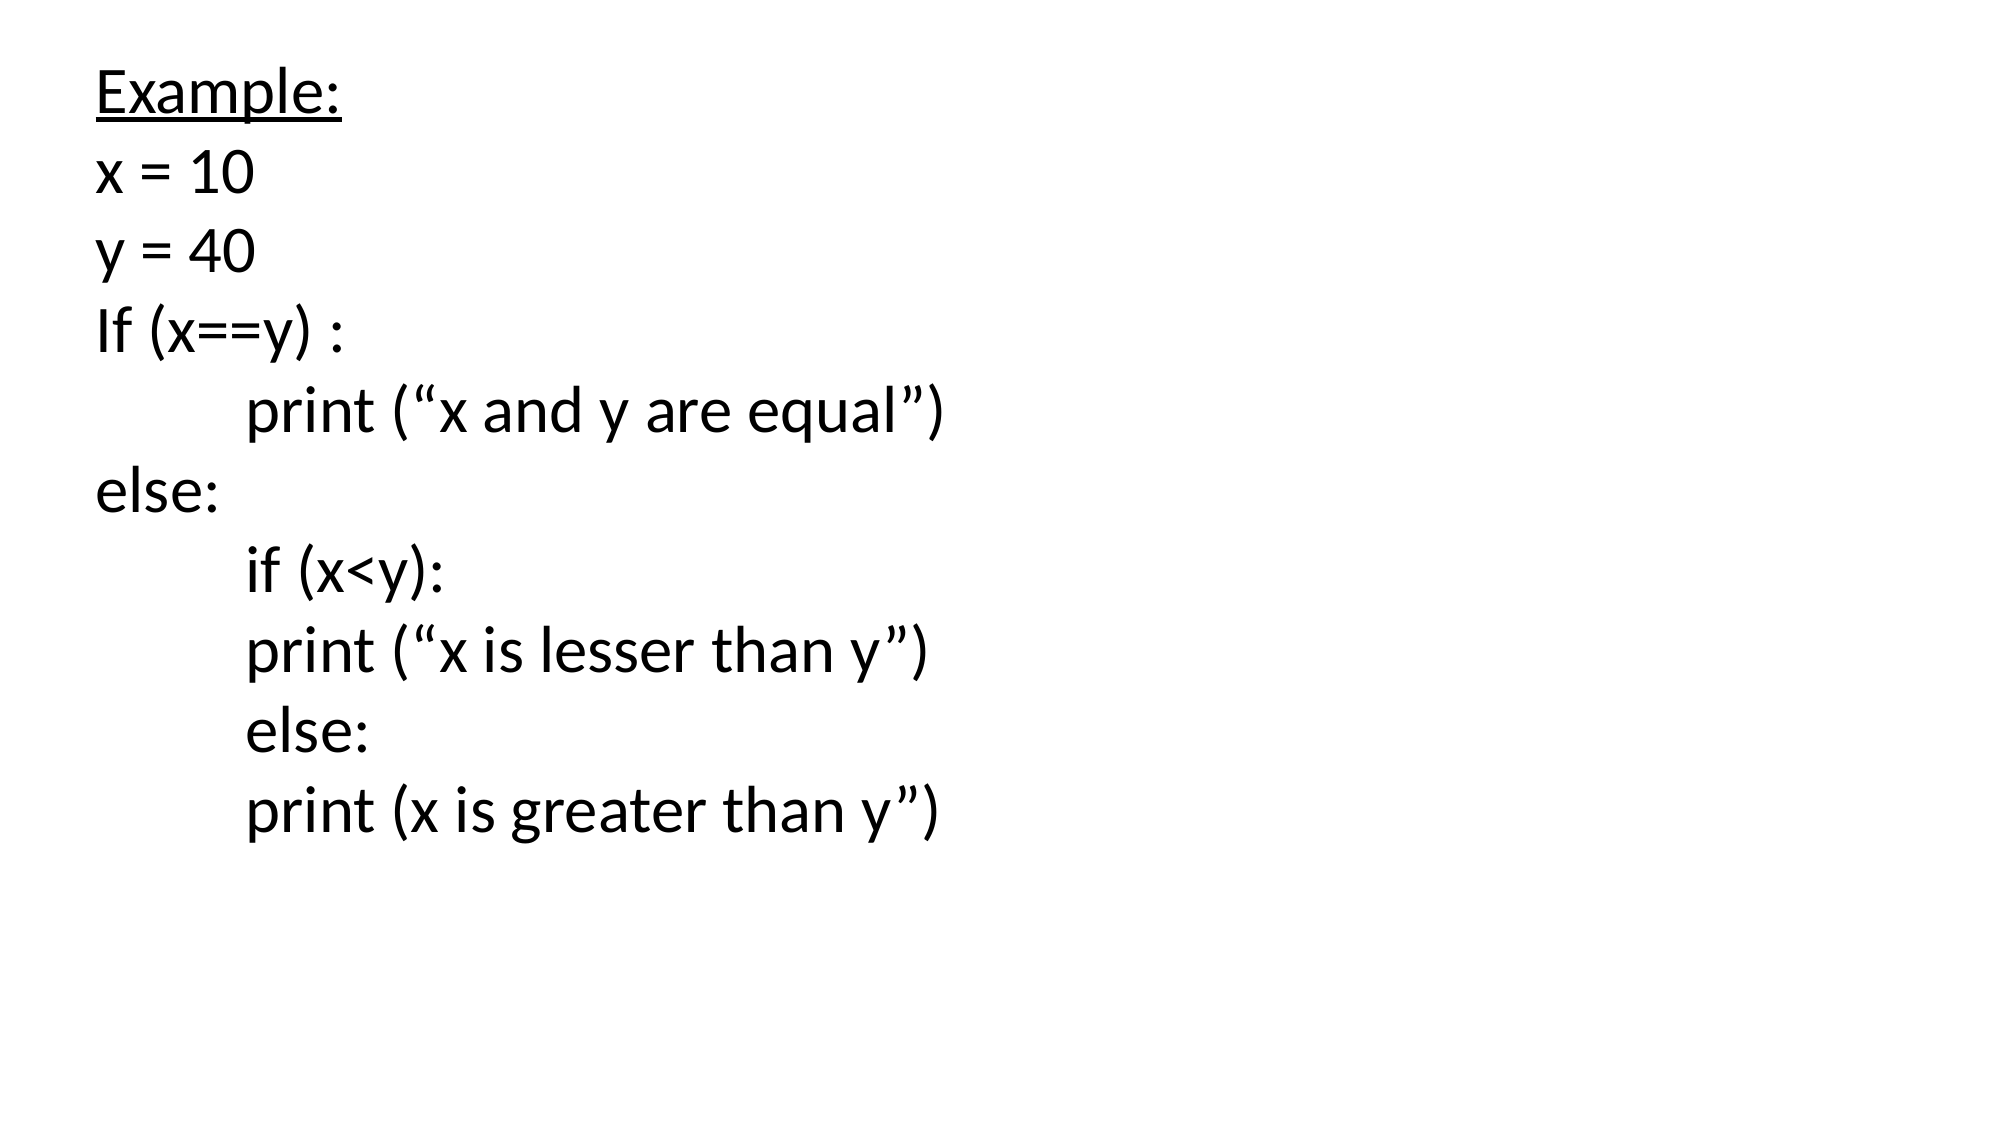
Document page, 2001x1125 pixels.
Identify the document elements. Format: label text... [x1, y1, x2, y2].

text_box Example: x = 10 y = 40 If (x==y) : print (“x and y are equal”) else: if (x<y): print (“x is lesser than y”) else: print (x is greater than y”) [80, 39, 1081, 854]
